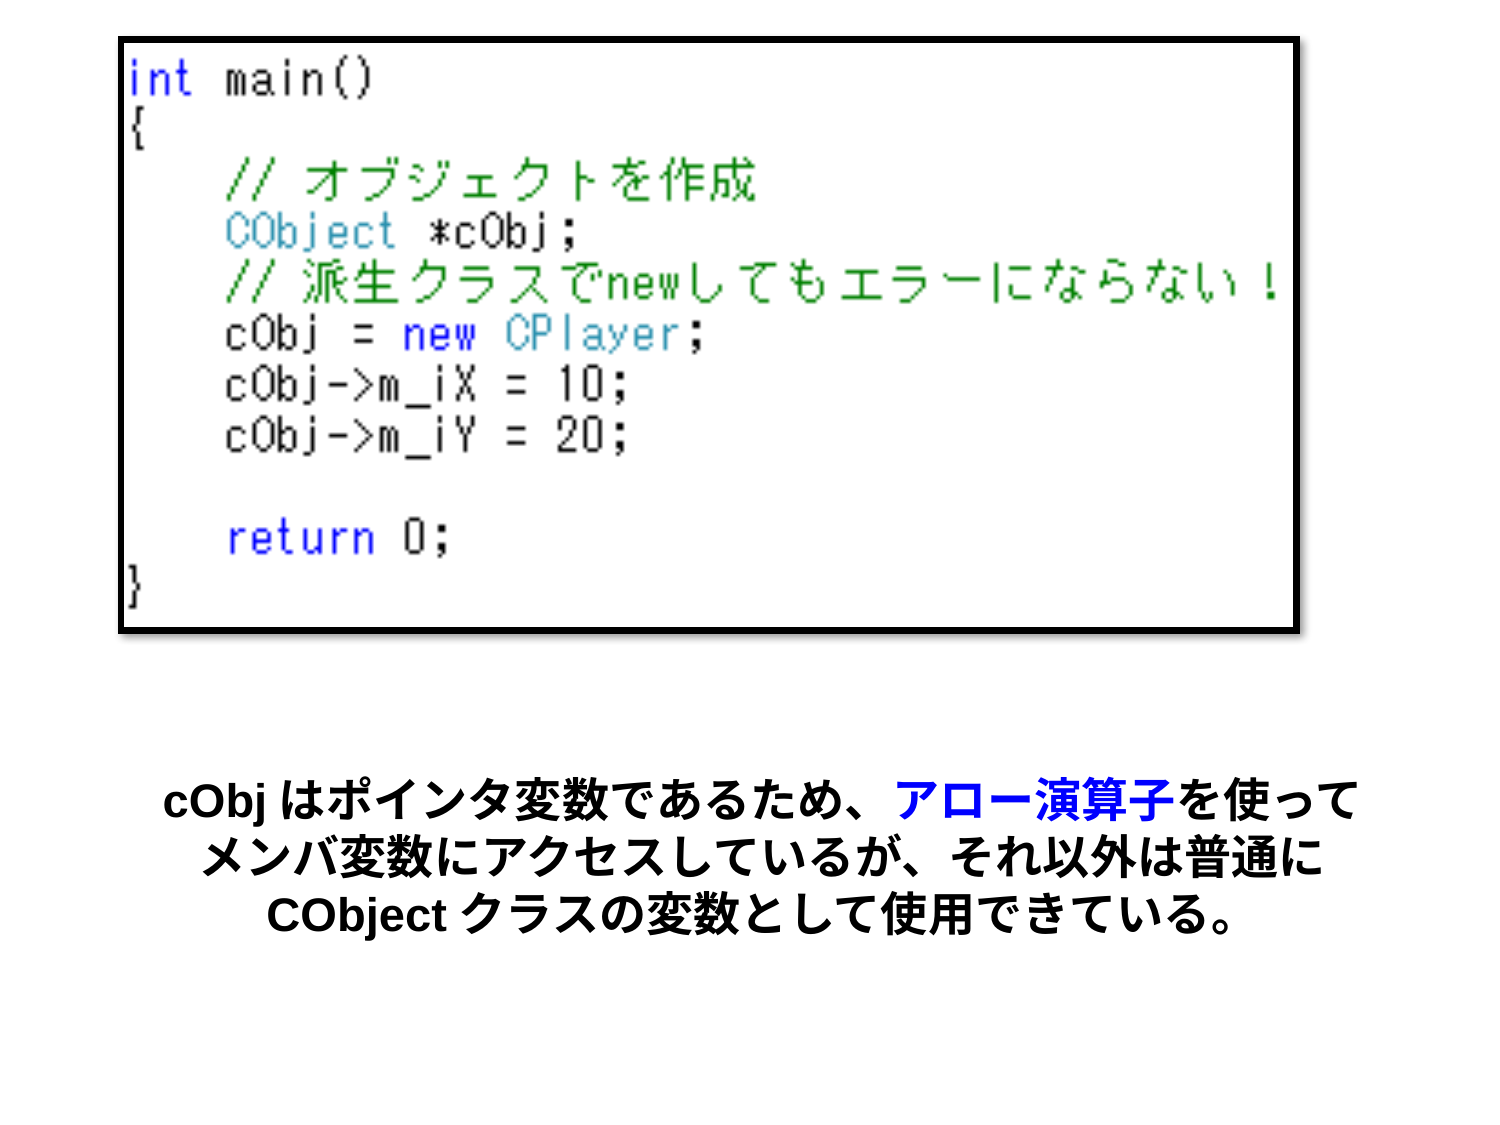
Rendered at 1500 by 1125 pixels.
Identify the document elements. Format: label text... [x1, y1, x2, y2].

picture [123, 42, 1294, 628]
text_box cObjはポインタ変数であるため、アロー演算子を使って メンバ変数にアクセスしているが、それ以外は普通に CObjectクラスの変数として使用できている。 [119, 763, 1407, 948]
